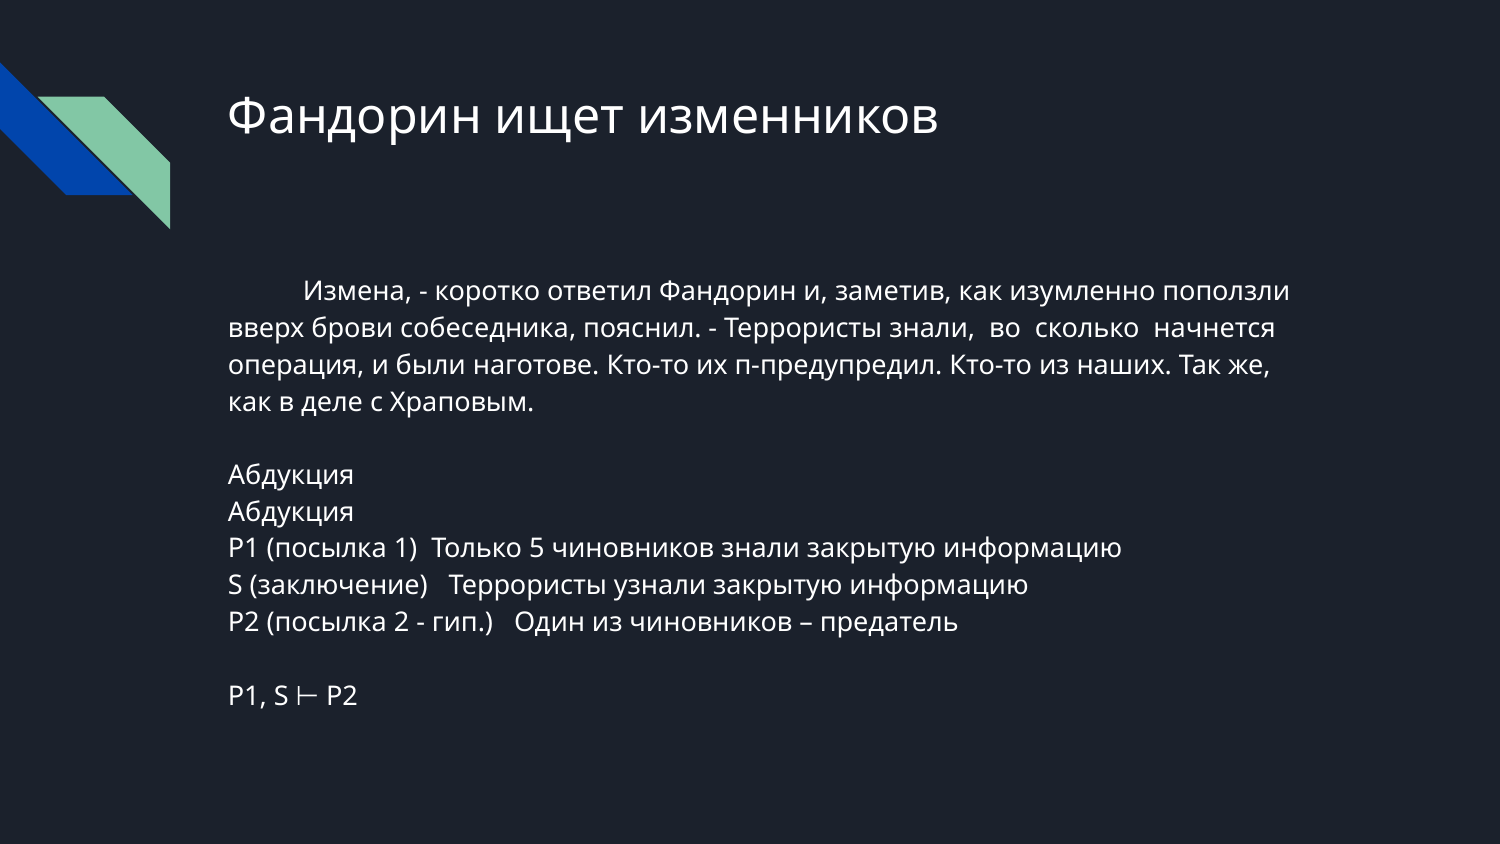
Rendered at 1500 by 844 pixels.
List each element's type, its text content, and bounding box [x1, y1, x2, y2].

list Измена, - коротко ответил Фандорин и, заметив, как изумленно поползли вверх брови собеседника, пояснил. - Террористы знали, во сколько начнется операция, и были наготове. Кто-то их п-предупредил. Кто-то из наших. Так же, как в деле с Храповым. Абдукция Абдукция P1 (посылка 1) Только 5 чиновников знали закрытую информацию S (заключение) Террористы узнали закрытую информацию P2 (посылка 2 - гип.) Один из чиновников – предатель P1, S ⊢ P2 [212, 257, 1368, 735]
title Фандорин ищет изменников [212, 64, 1368, 215]
